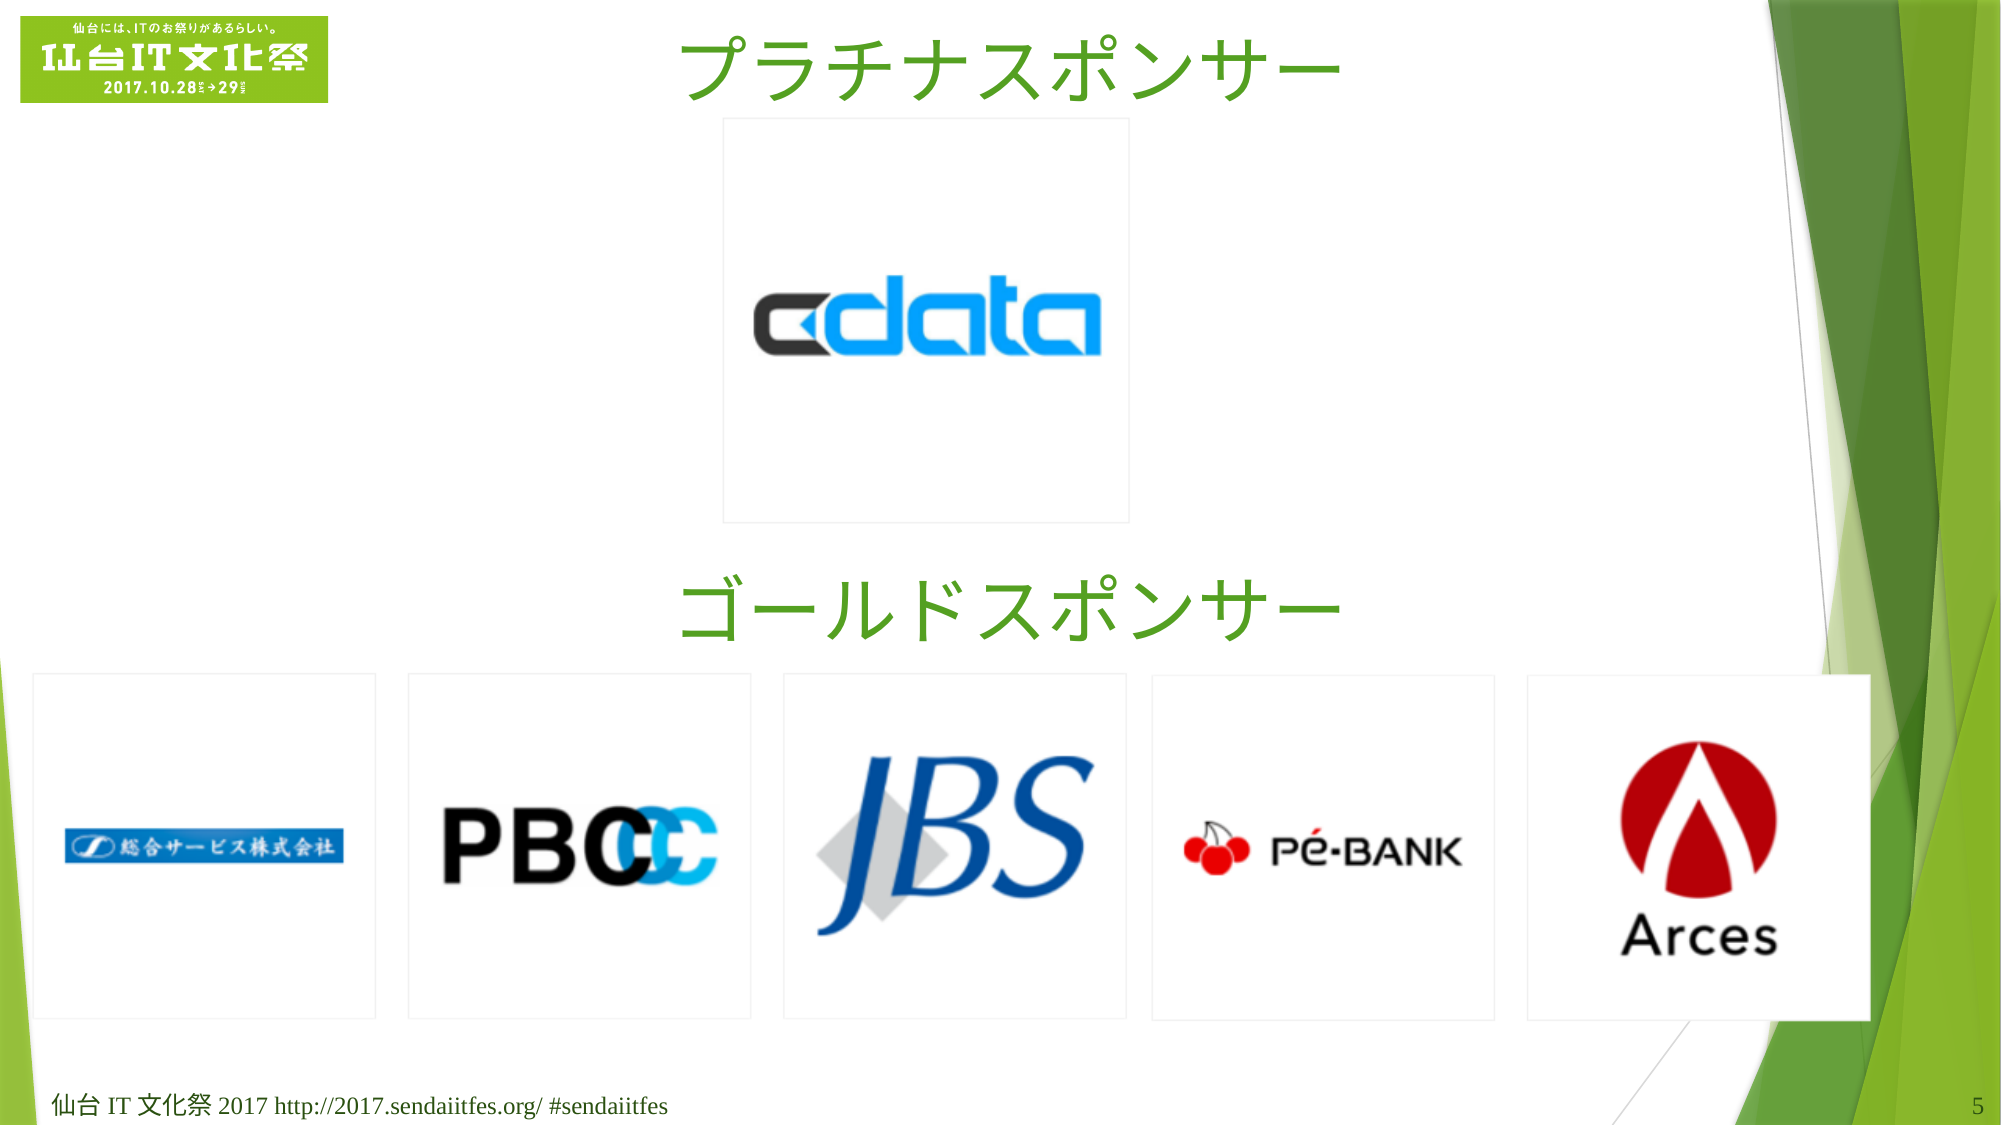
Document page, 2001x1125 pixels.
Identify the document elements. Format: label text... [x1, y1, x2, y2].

picture [19, 15, 329, 103]
picture [696, 101, 1160, 550]
title プラチナスポンサー ゴールドスポンサー [20, 16, 2000, 338]
slide_number 4 [1887, 1084, 2000, 1124]
footer 仙台IT文化祭2017 http://2017.sendaiitfes.org/ #sendaiitfes [36, 1084, 1095, 1124]
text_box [19, 659, 1896, 1034]
